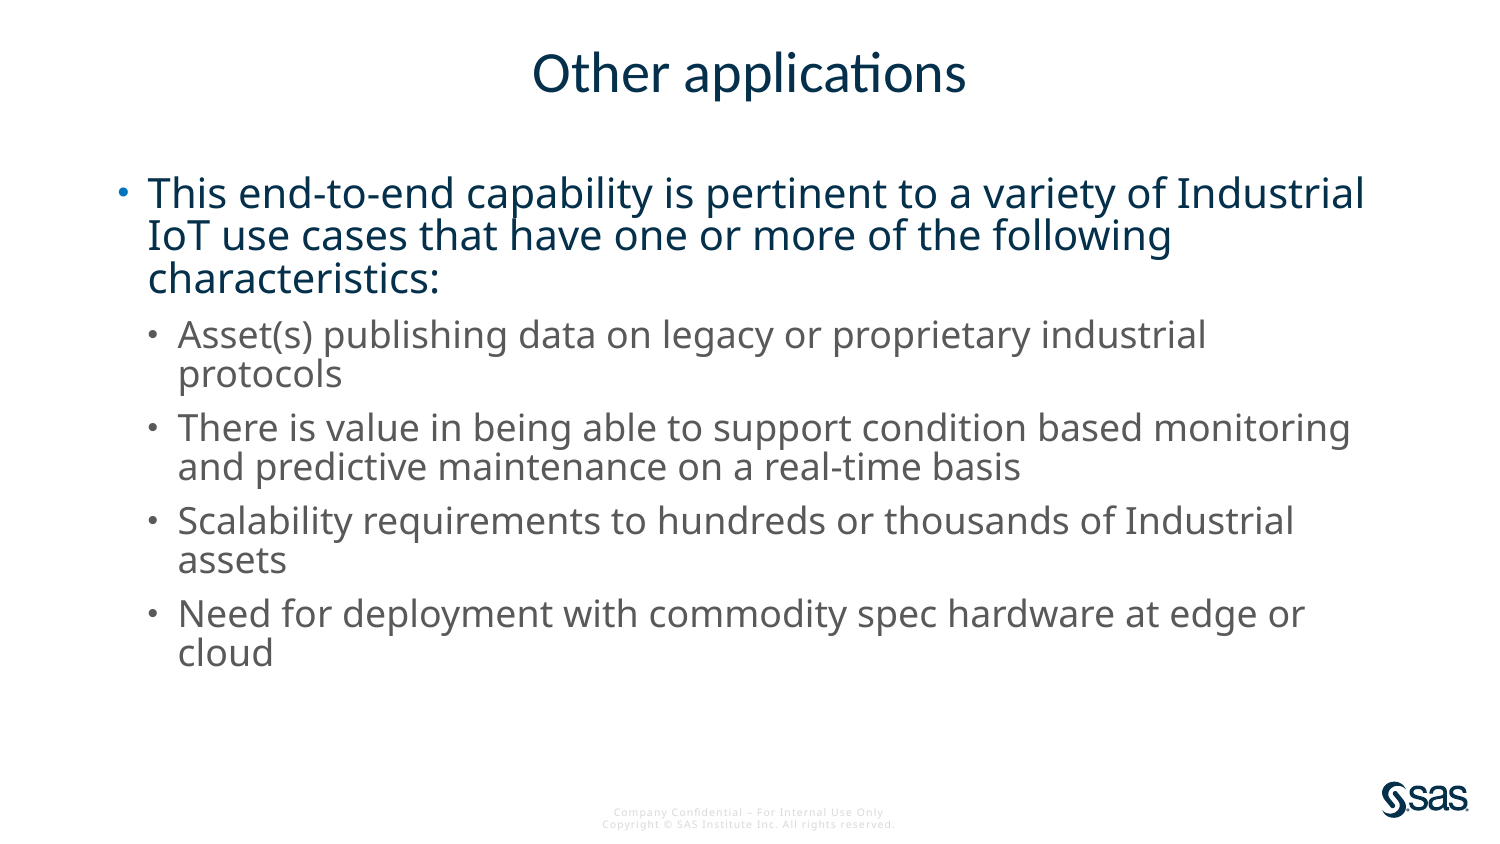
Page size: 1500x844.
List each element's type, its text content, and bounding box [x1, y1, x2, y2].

list This end-to-end capability is pertinent to a variety of Industrial IoT use cases that have one or more of the following characteristics: Asset(s) publishing data on legacy or proprietary industrial protocols There is value in being able to support condition based monitoring and predictive maintenance on a real-time basis Scalability requirements to hundreds or thousands of Industrial assets Need for deployment with commodity spec hardware at edge or cloud [102, 166, 1398, 765]
title Other applications [102, 31, 1398, 107]
